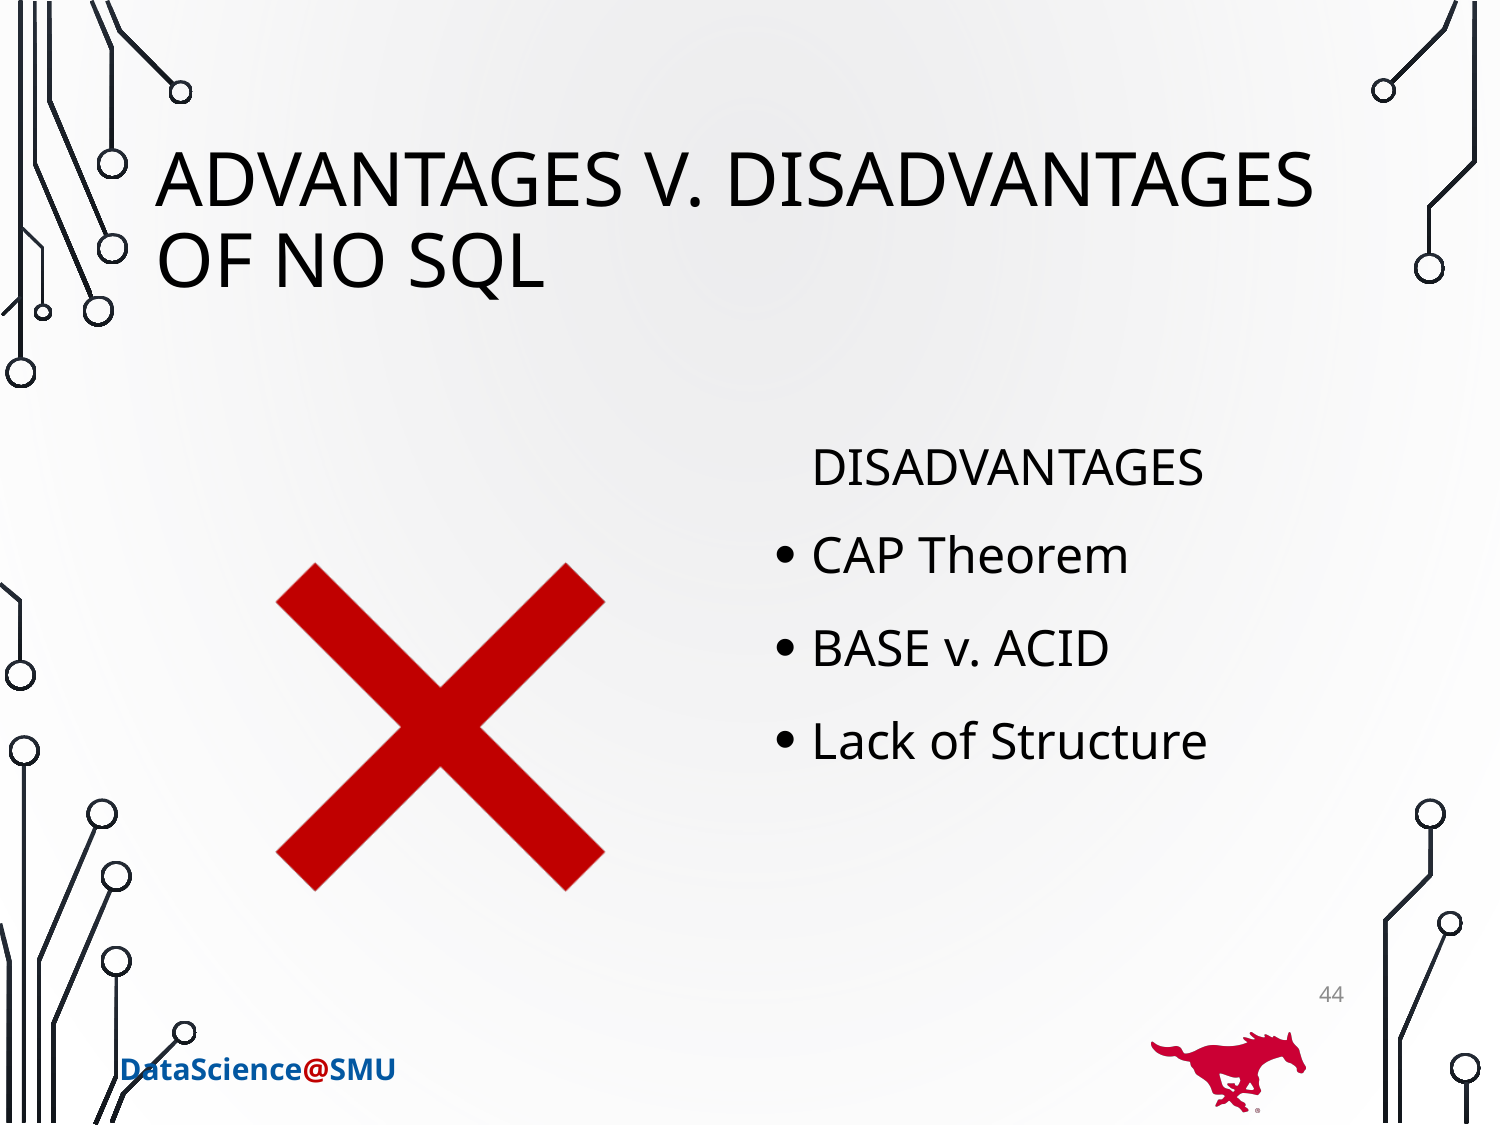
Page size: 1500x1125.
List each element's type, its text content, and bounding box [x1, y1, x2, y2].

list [217, 504, 664, 951]
slide_number 44 [1264, 965, 1360, 1025]
picture [1151, 1032, 1306, 1113]
list disadvantages [795, 369, 1360, 504]
list CAP Theorem BASE v. ACID Lack of Structure [759, 504, 1360, 950]
title Advantages v. disadvantages of no sql [140, 101, 1360, 344]
